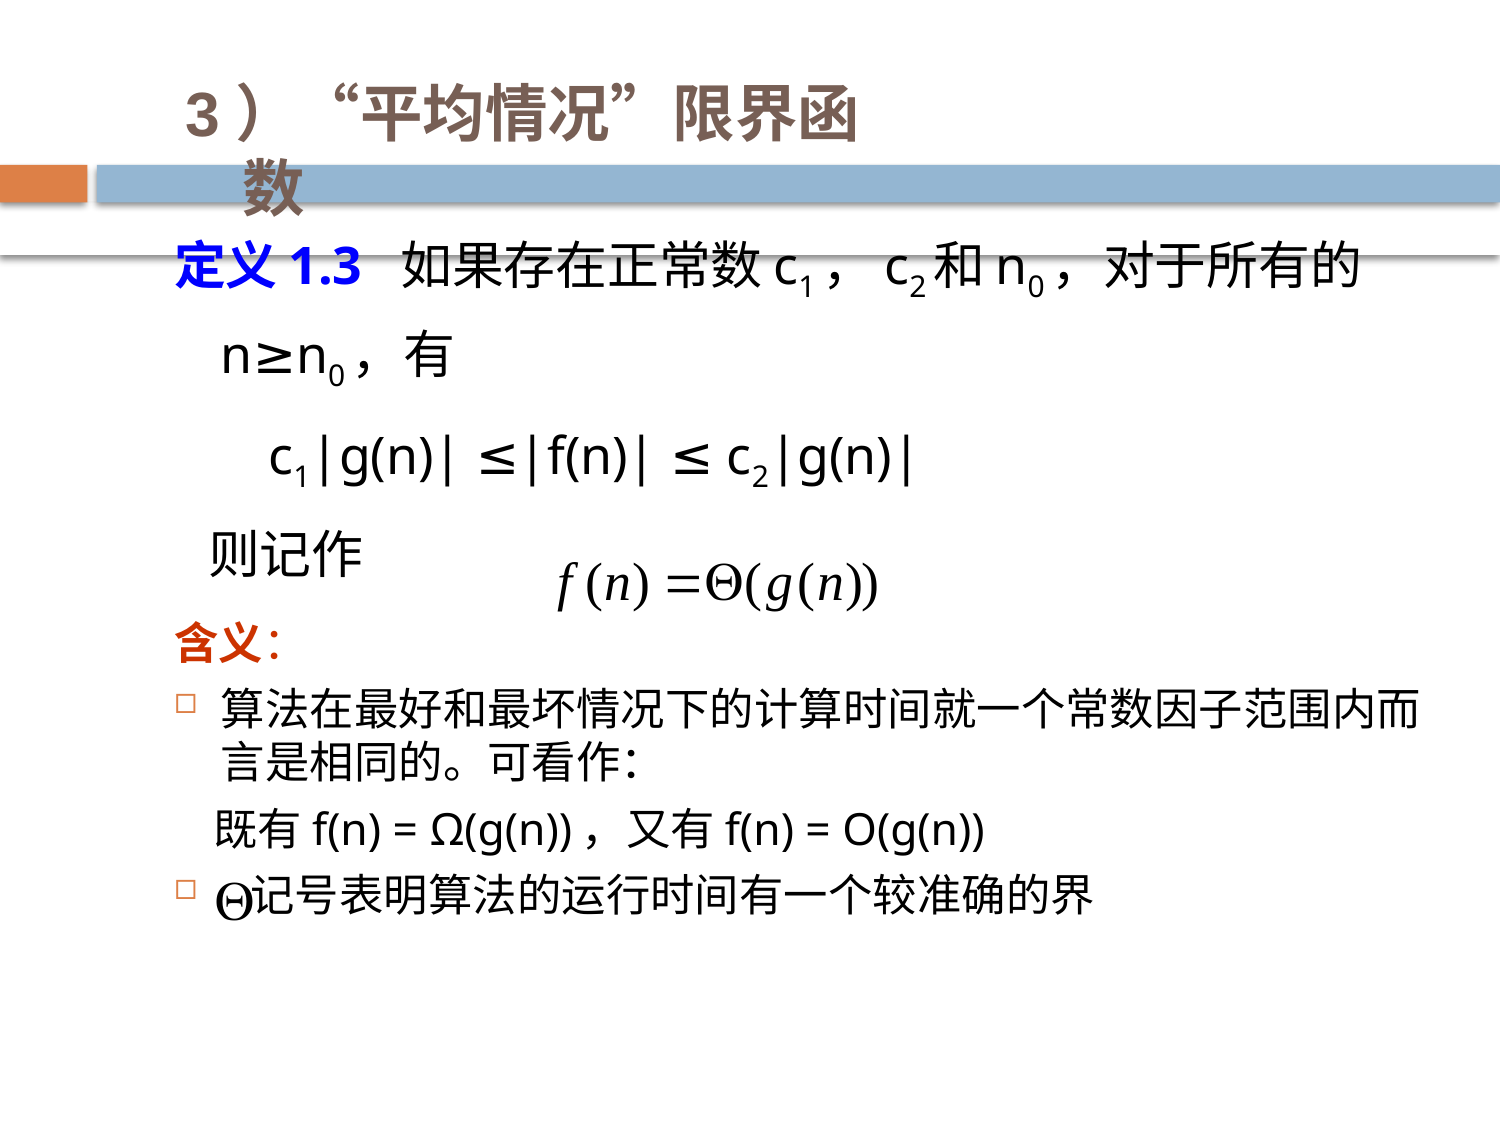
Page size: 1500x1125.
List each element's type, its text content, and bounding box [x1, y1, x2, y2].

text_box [206, 869, 267, 935]
text_box 3）“平均情况”限界函数 [171, 66, 927, 231]
list 定义1.3 如果存在正常数c1，c2和n0，对于所有的n≥n0，有 c1|g(n)| ≤|f(n)| ≤ c2|g(n)| 则记作 含义： 算法在最好和最坏情况下的计算时间就一个常数因子范围内而言是相同的。可看作： 既有f(n) = Ω(g(n))，又有f(n) = Ο(g(n)) 记号表明算法的运行时间有一个较准确的界 [159, 208, 1471, 932]
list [539, 550, 891, 623]
